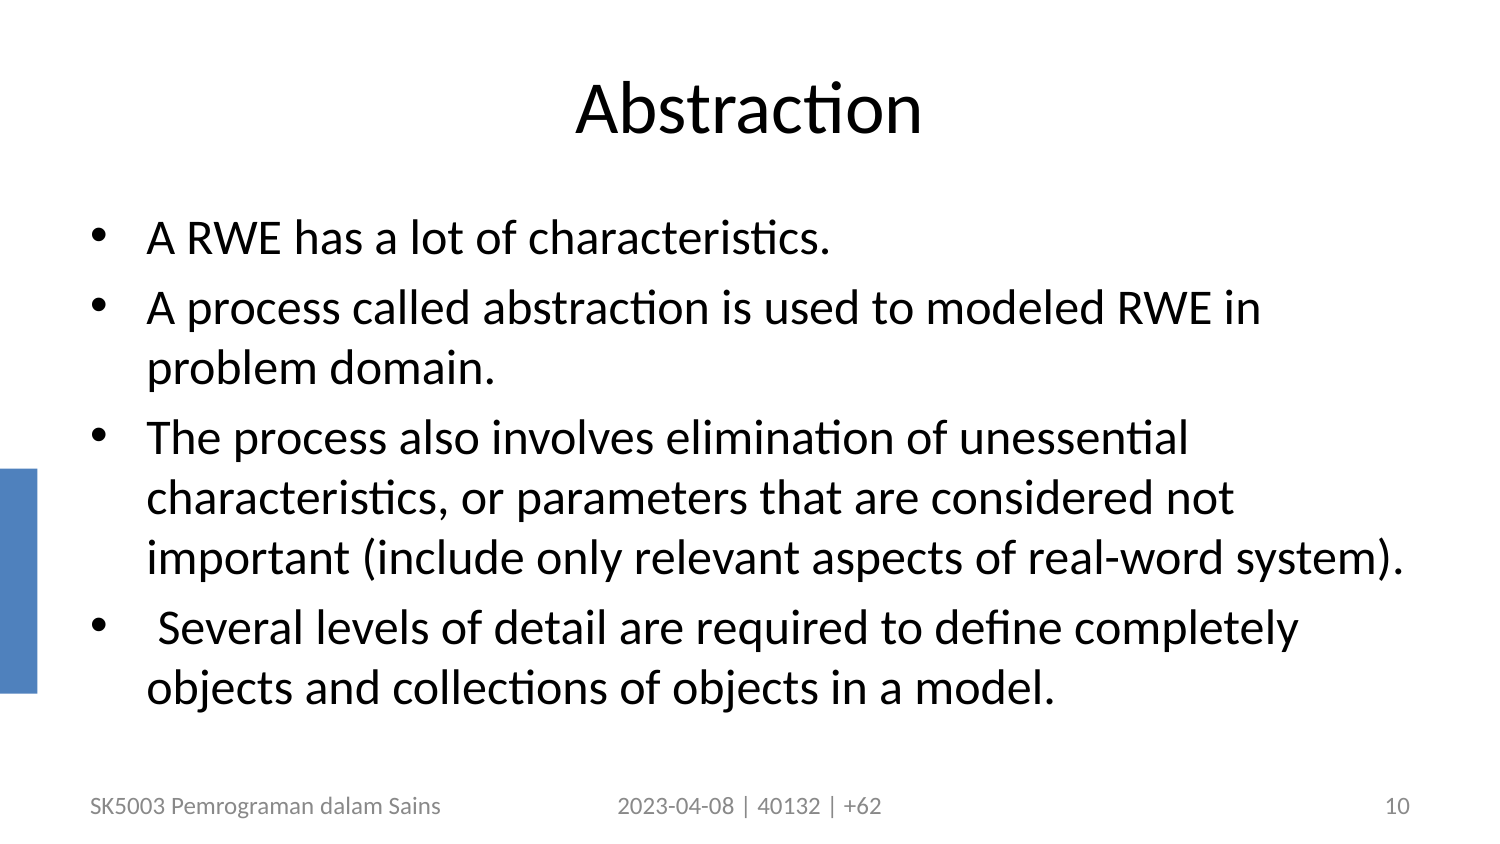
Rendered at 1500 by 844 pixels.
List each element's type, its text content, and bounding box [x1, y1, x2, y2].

list A RWE has a lot of characteristics. A process called abstraction is used to modeled RWE in problem domain. The process also involves elimination of unessential characteristics, or parameters that are considered not important (include only relevant aspects of real-word system). Several levels of detail are required to define completely objects and collections of objects in a model. [74, 196, 1426, 754]
slide_number SK5003 Pemrograman dalam Sains [75, 782, 463, 827]
footer 2023-04-08 | 40132 | +62 [512, 782, 988, 827]
title Abstraction [74, 33, 1426, 175]
slide_number 10 [1074, 782, 1425, 827]
